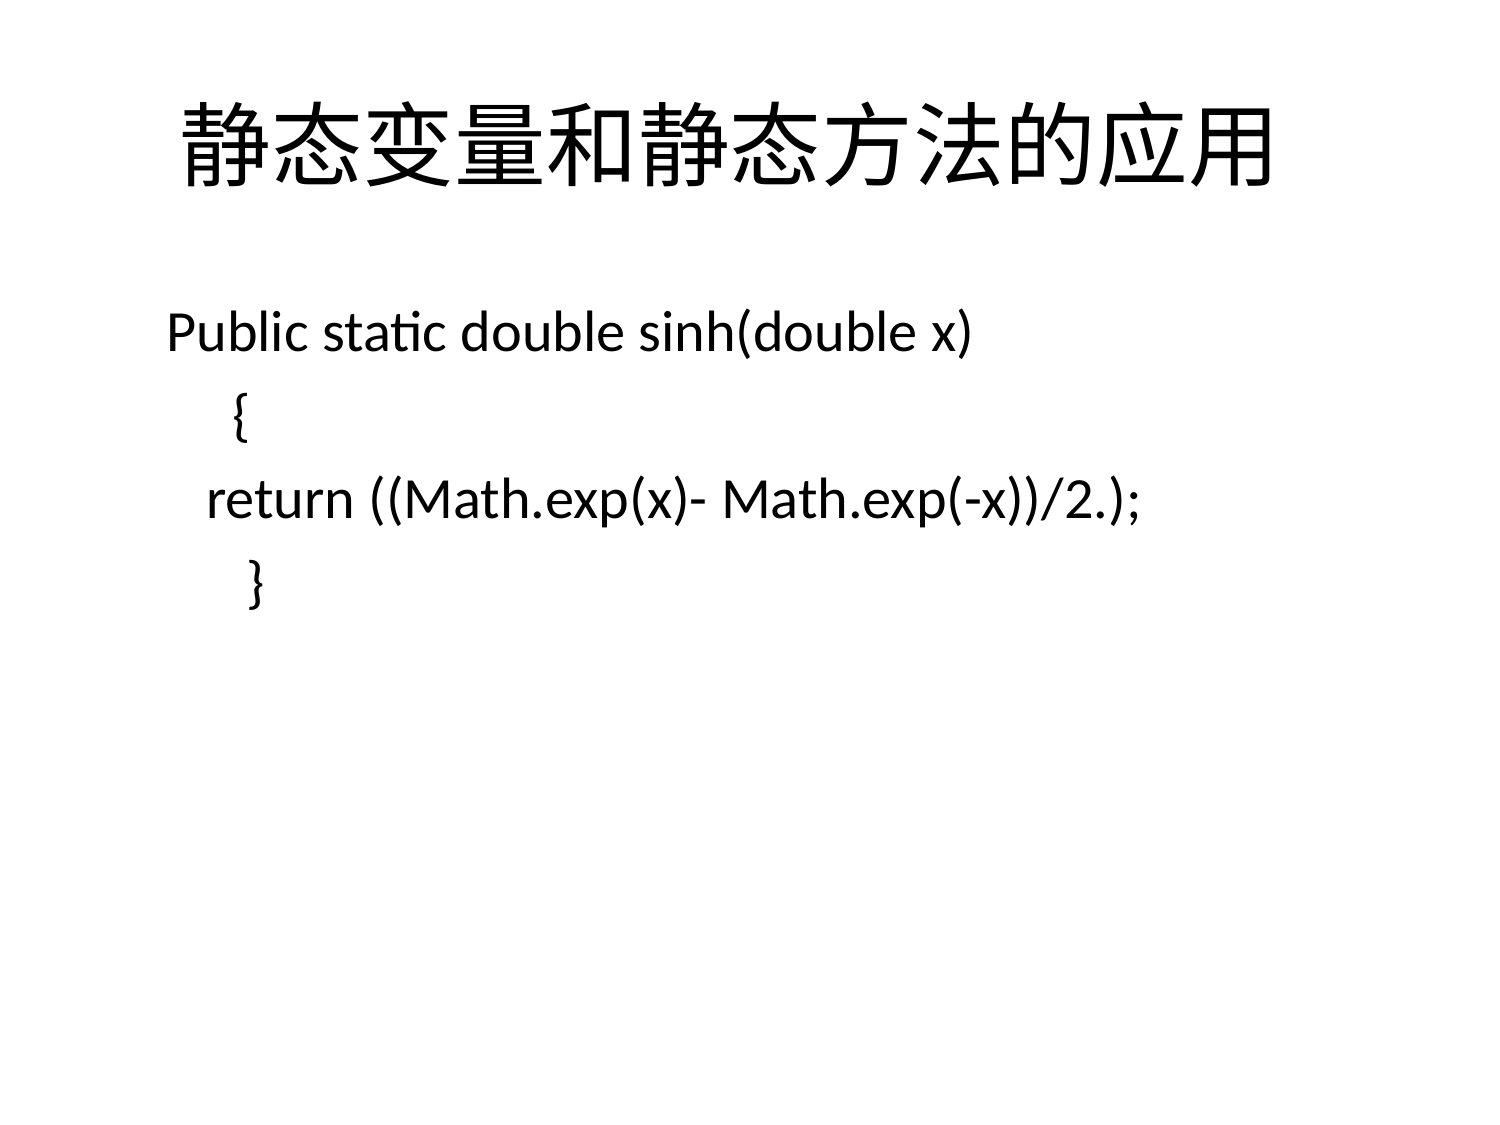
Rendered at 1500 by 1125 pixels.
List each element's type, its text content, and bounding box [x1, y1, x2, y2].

title 静态变量和静态方法的应用 [164, 56, 1326, 243]
list Public static double sinh(double x) { return ((Math.exp(x)- Math.exp(-x))/2.); } [151, 293, 1216, 688]
